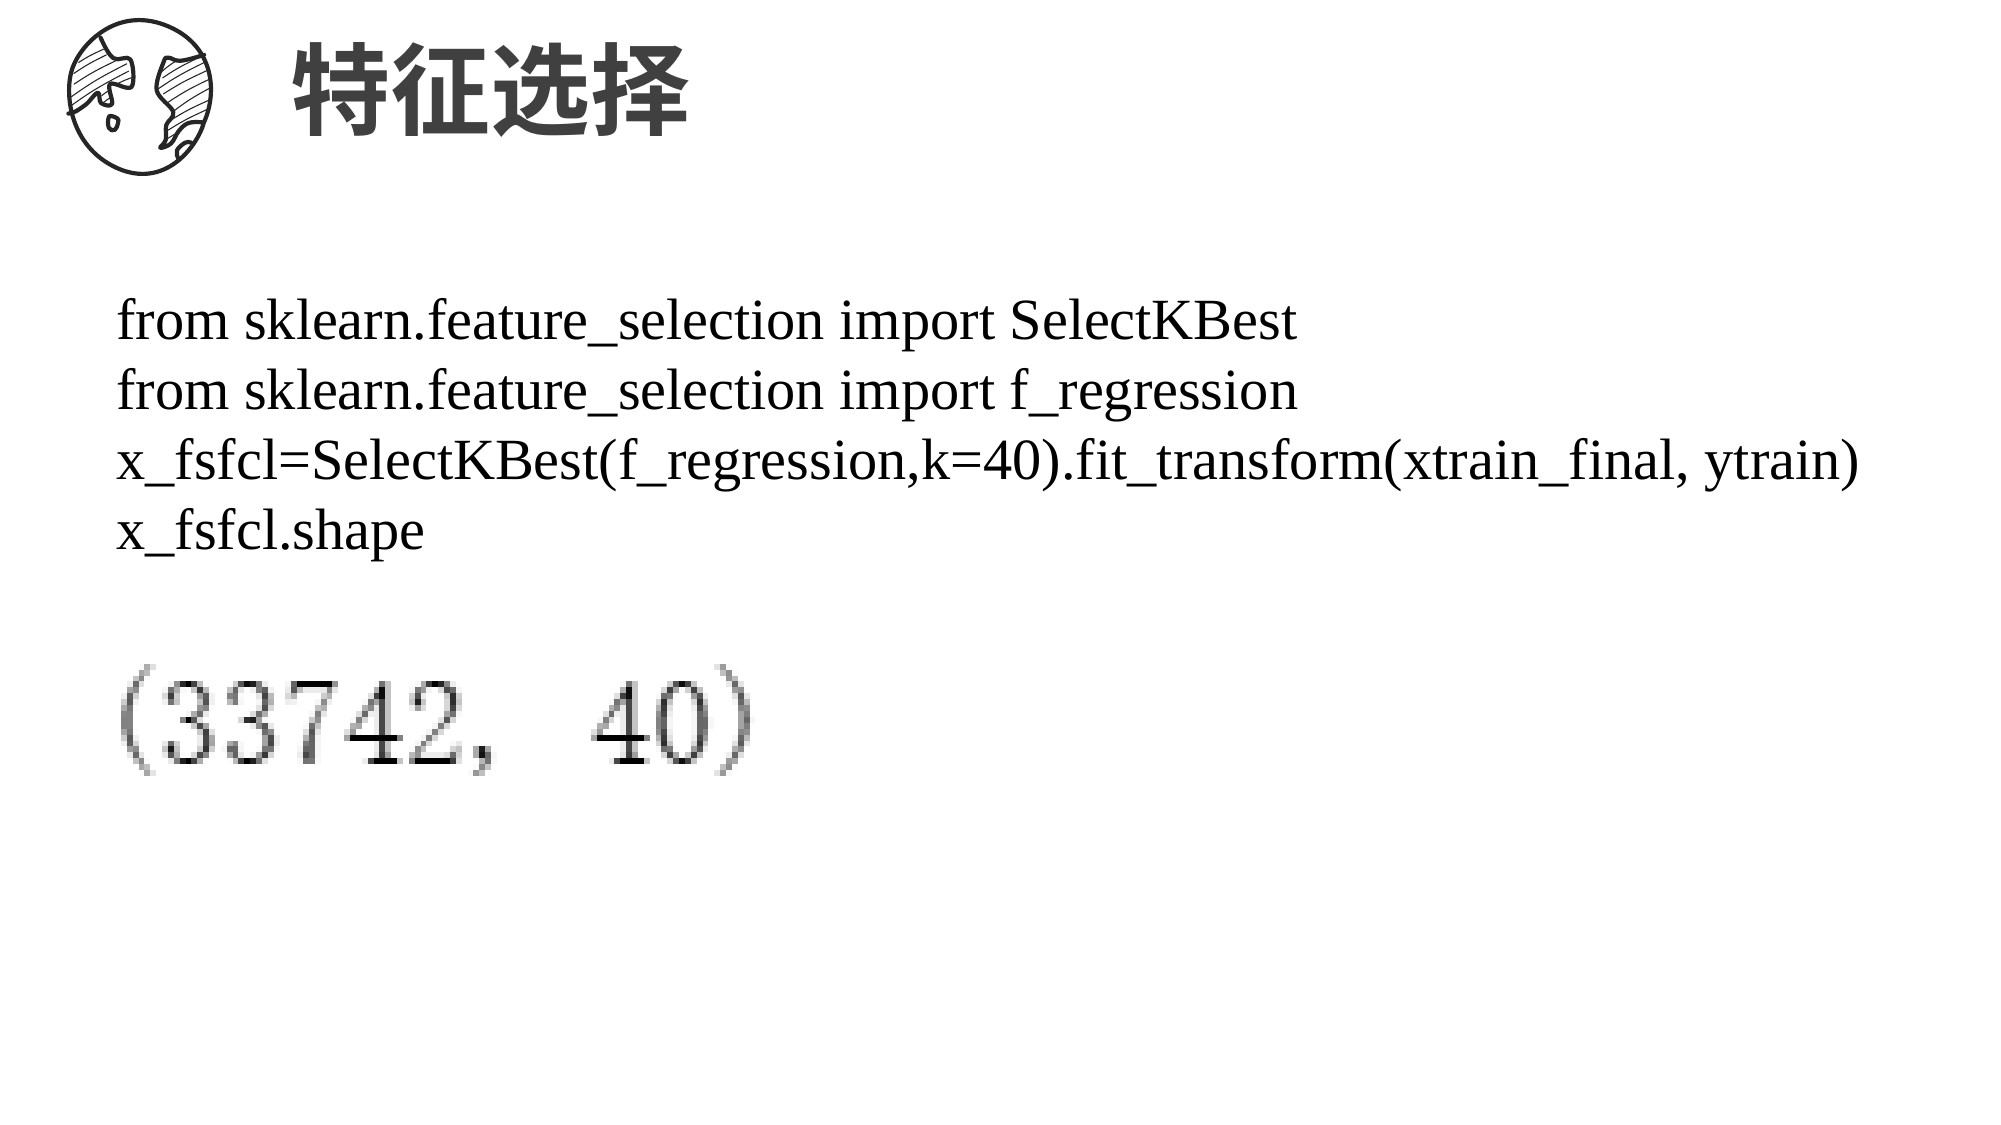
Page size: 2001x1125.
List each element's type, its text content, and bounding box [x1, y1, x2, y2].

text_box 特征选择 [275, 20, 706, 155]
text_box from sklearn.feature_selection import SelectKBest from sklearn.feature_selection import f_regression x_fsfcl=SelectKBest(f_regression,k=40).fit_transform(xtrain_final, ytrain) x_fsfcl.shape [101, 274, 1942, 569]
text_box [65, 20, 215, 172]
picture [45, 611, 844, 812]
